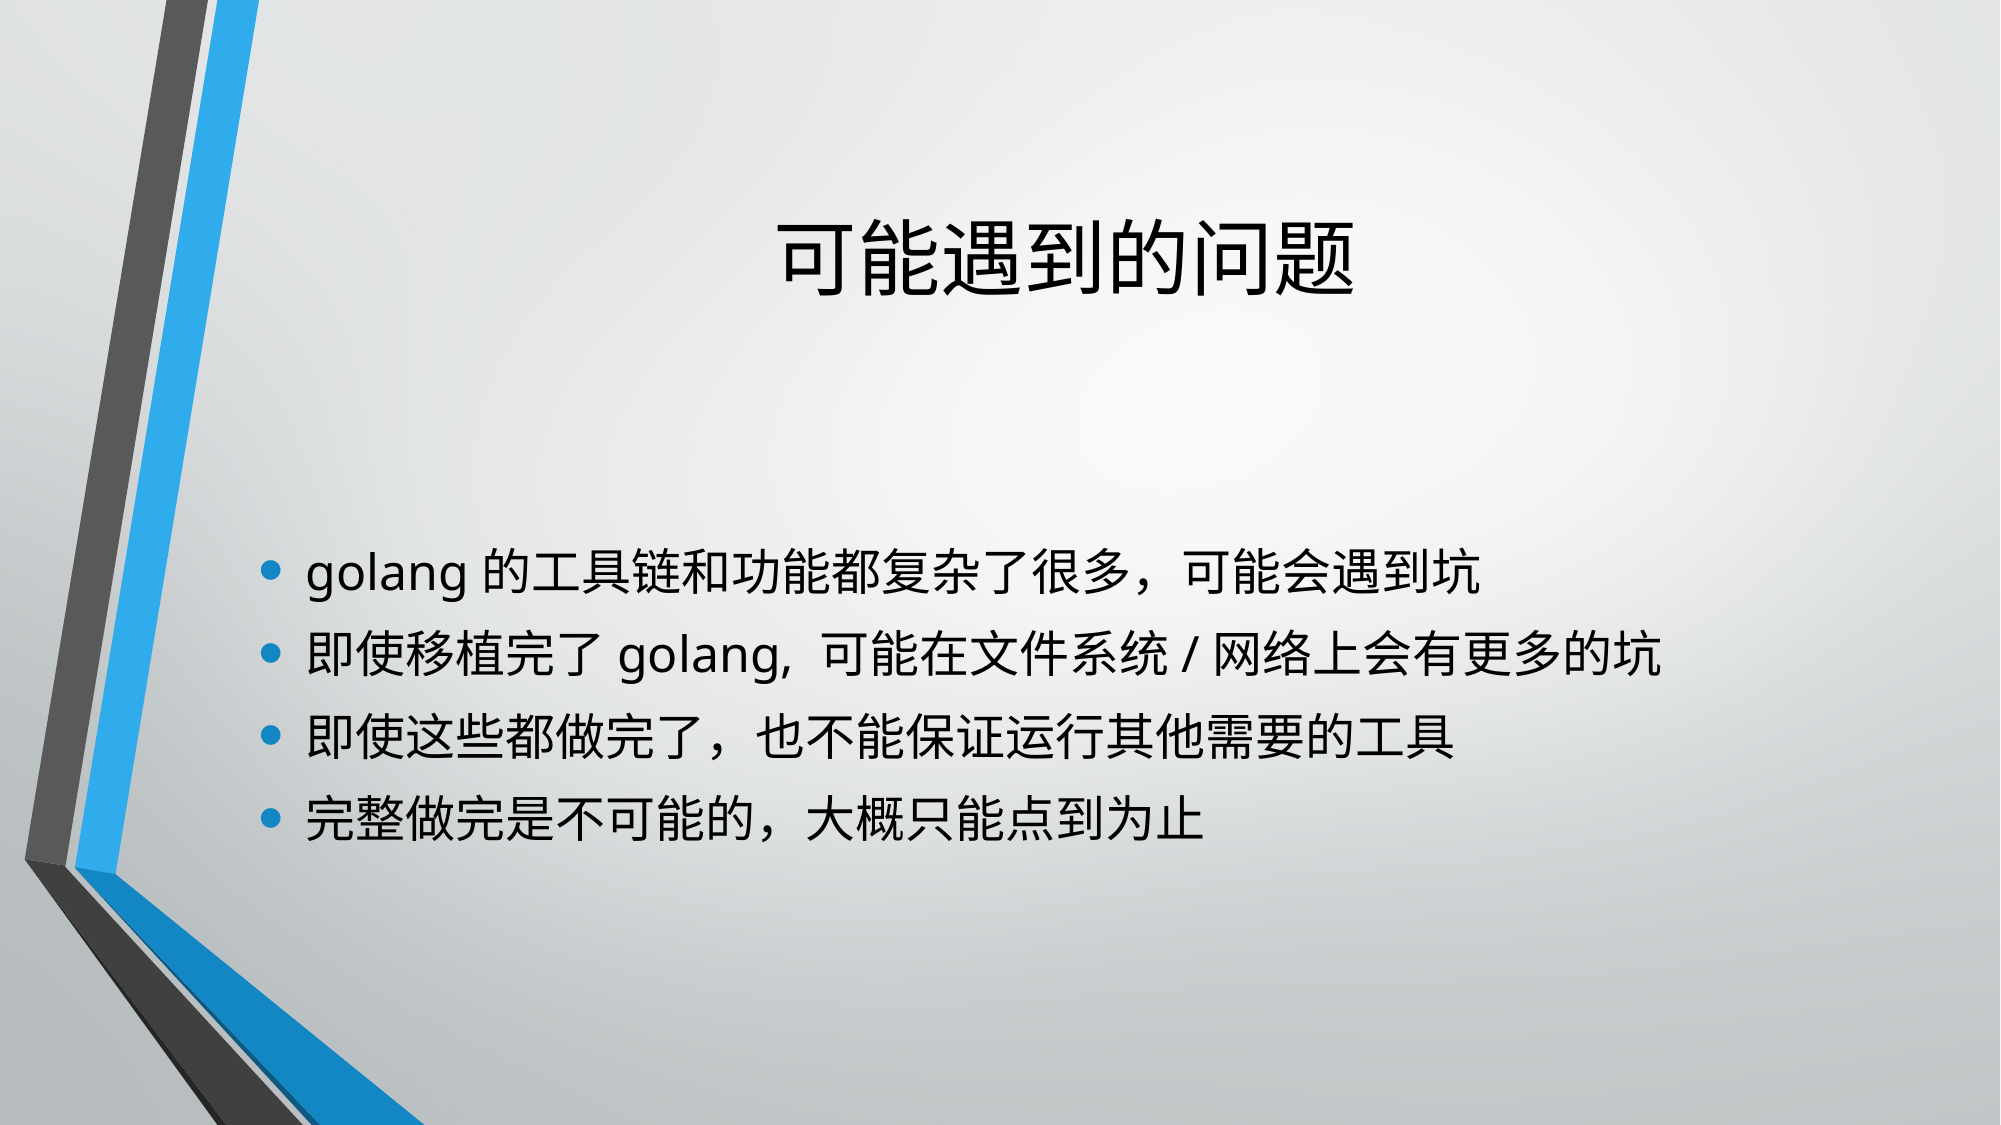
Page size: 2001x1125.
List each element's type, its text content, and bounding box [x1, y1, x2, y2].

title 可能遇到的问题 [243, 112, 1887, 400]
list golang的工具链和功能都复杂了很多，可能会遇到坑 即使移植完了golang, 可能在文件系统/网络上会有更多的坑 即使这些都做完了，也不能保证运行其他需要的工具 完整做完是不可能的，大概只能点到为止 [243, 437, 1887, 950]
